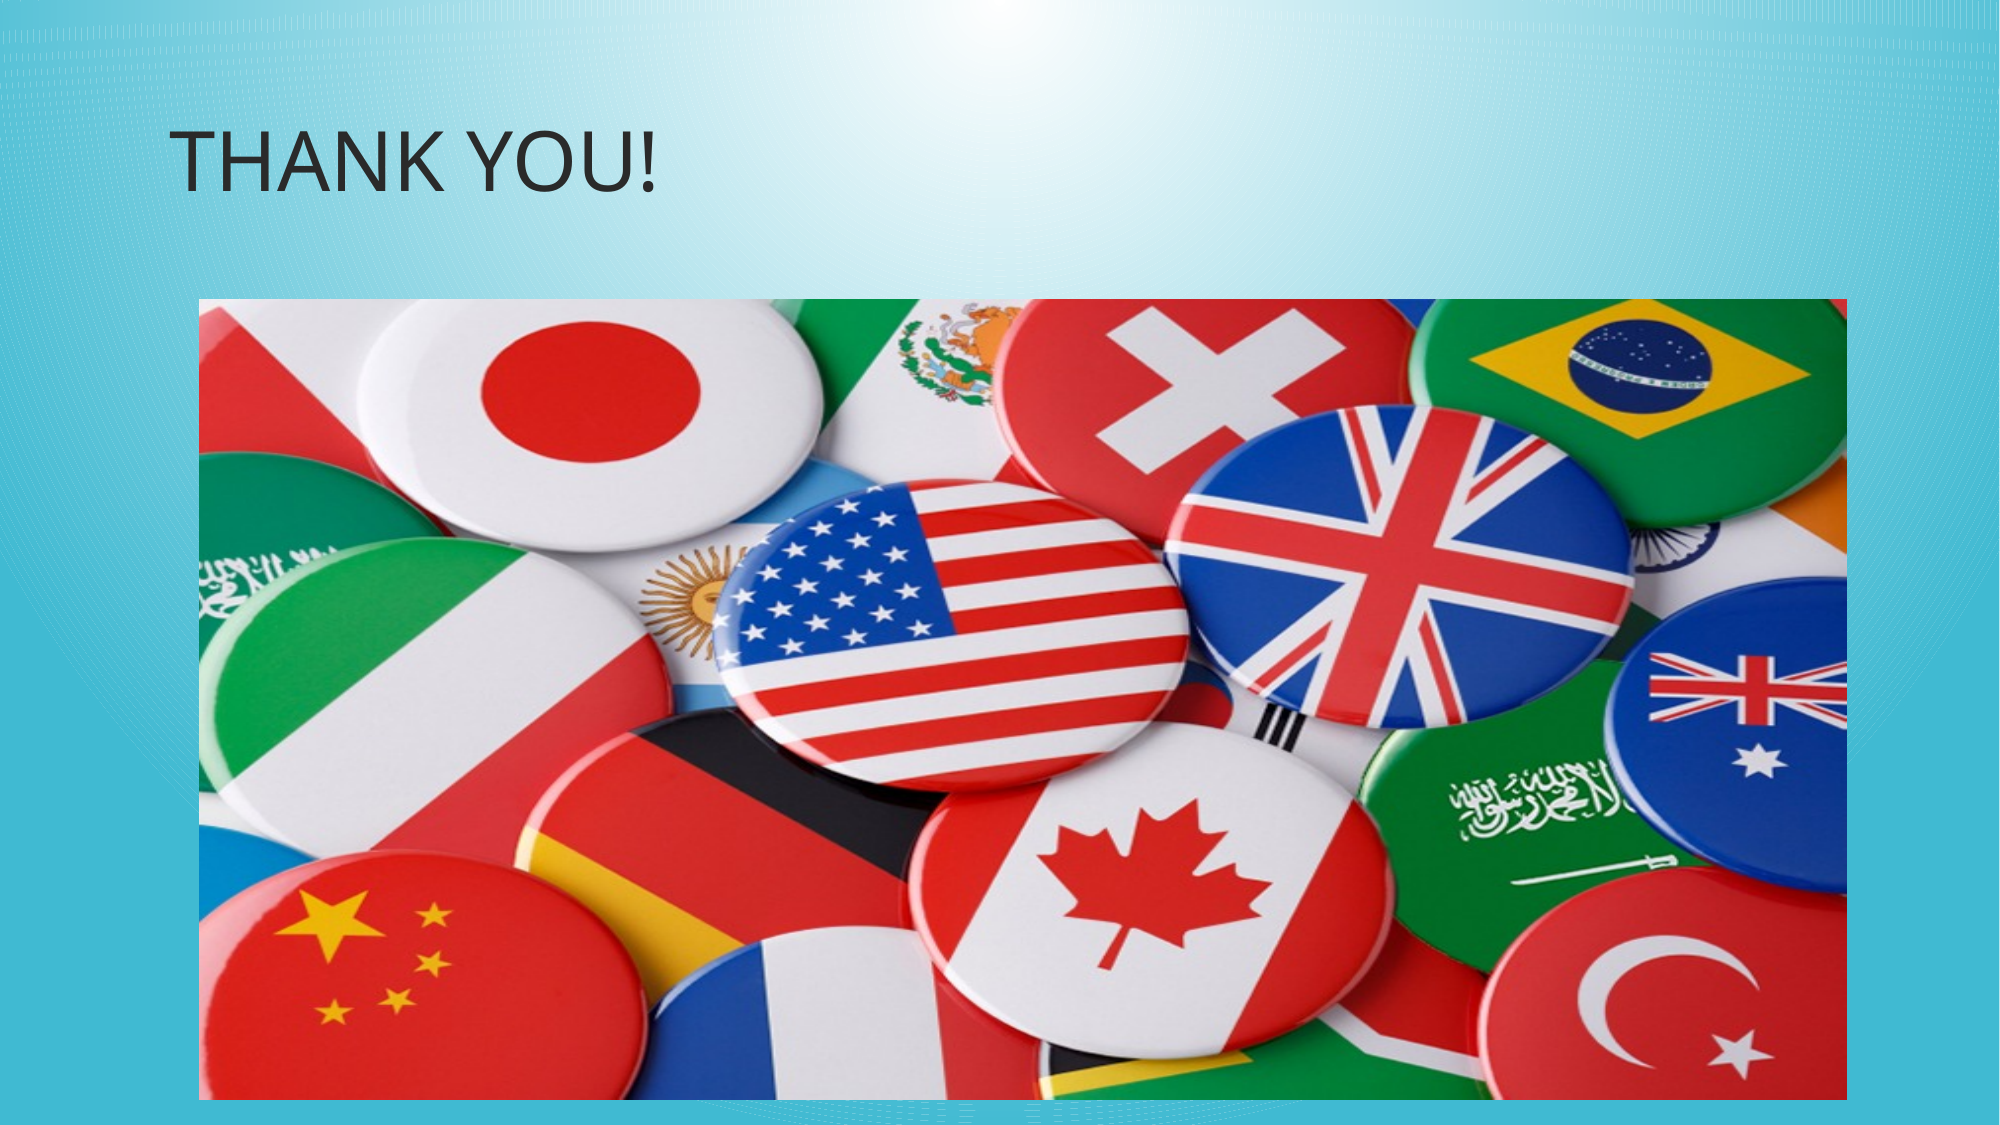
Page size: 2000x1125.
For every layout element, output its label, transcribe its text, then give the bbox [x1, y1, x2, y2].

picture [199, 299, 1847, 1100]
title Thank You! [154, 75, 1802, 218]
